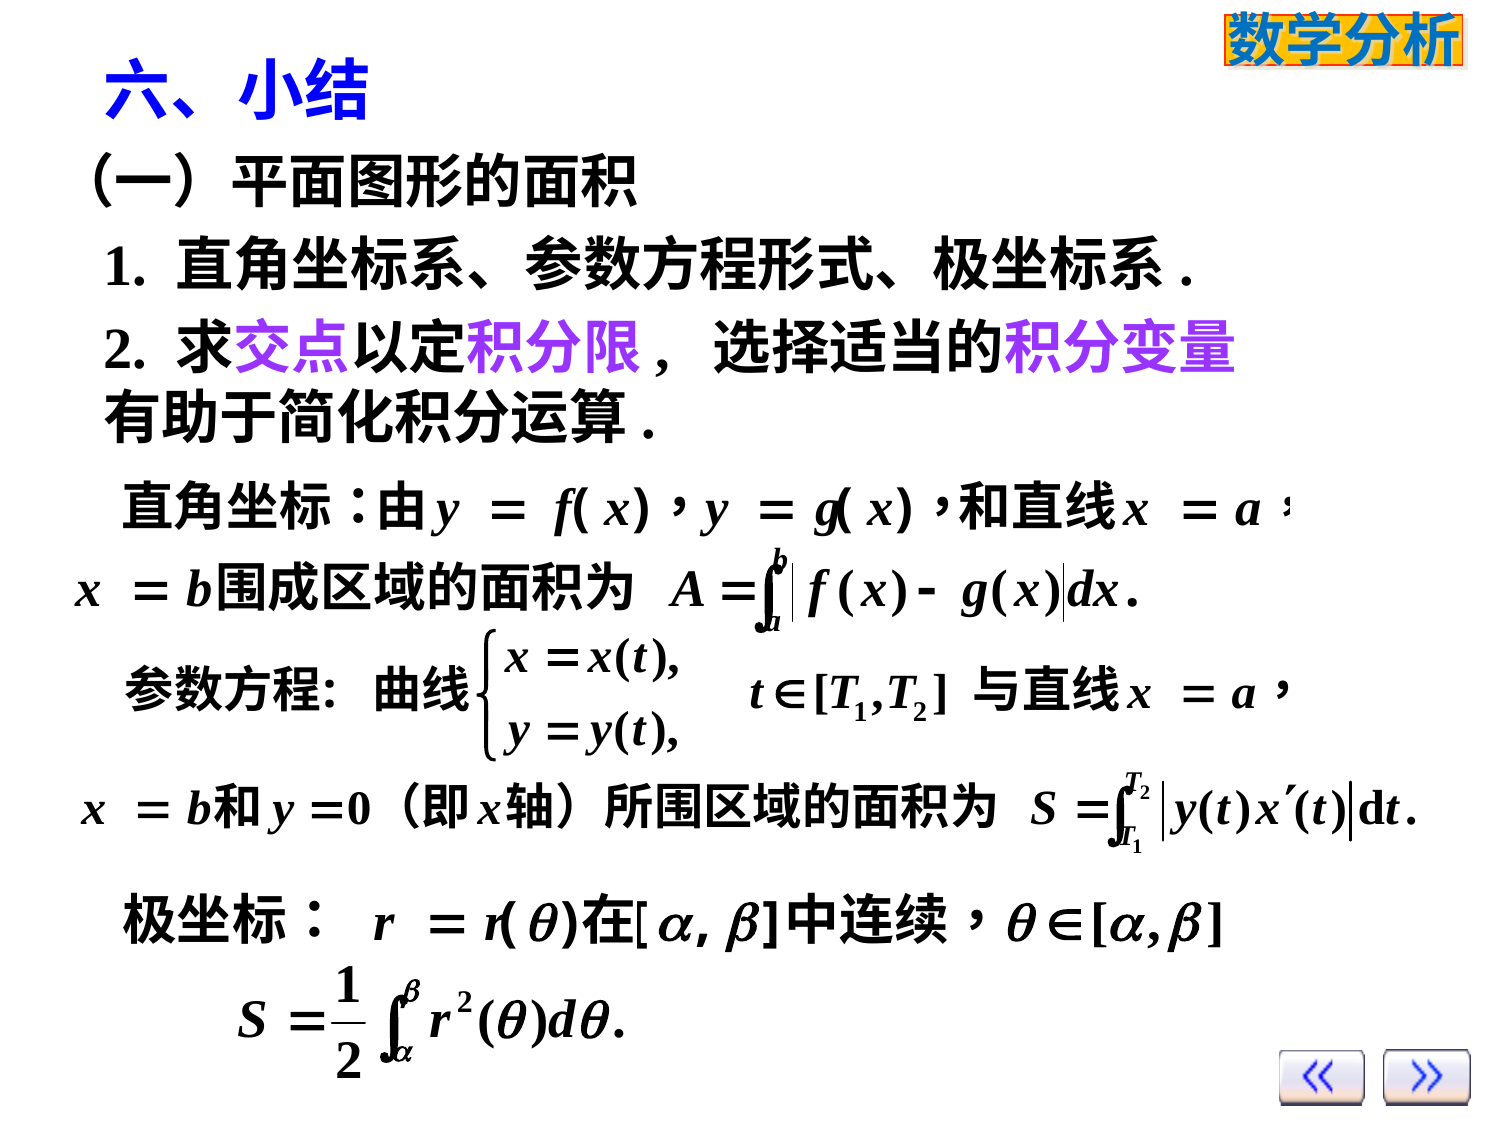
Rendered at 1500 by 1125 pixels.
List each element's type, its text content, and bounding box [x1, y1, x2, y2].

text_box （一）平面图形的面积 [41, 137, 703, 222]
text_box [121, 884, 1284, 1085]
title 六、小结 [88, 40, 514, 137]
text_box 2. 求交点以定积分限, 选择适当的积分变量有助于简化积分运算. [88, 302, 1270, 458]
text_box 1. 直角坐标系、参数方程形式、极坐标系. [88, 219, 1223, 302]
picture [1279, 1050, 1365, 1106]
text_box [68, 471, 1290, 623]
picture [1383, 1049, 1471, 1106]
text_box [25, 625, 1459, 877]
